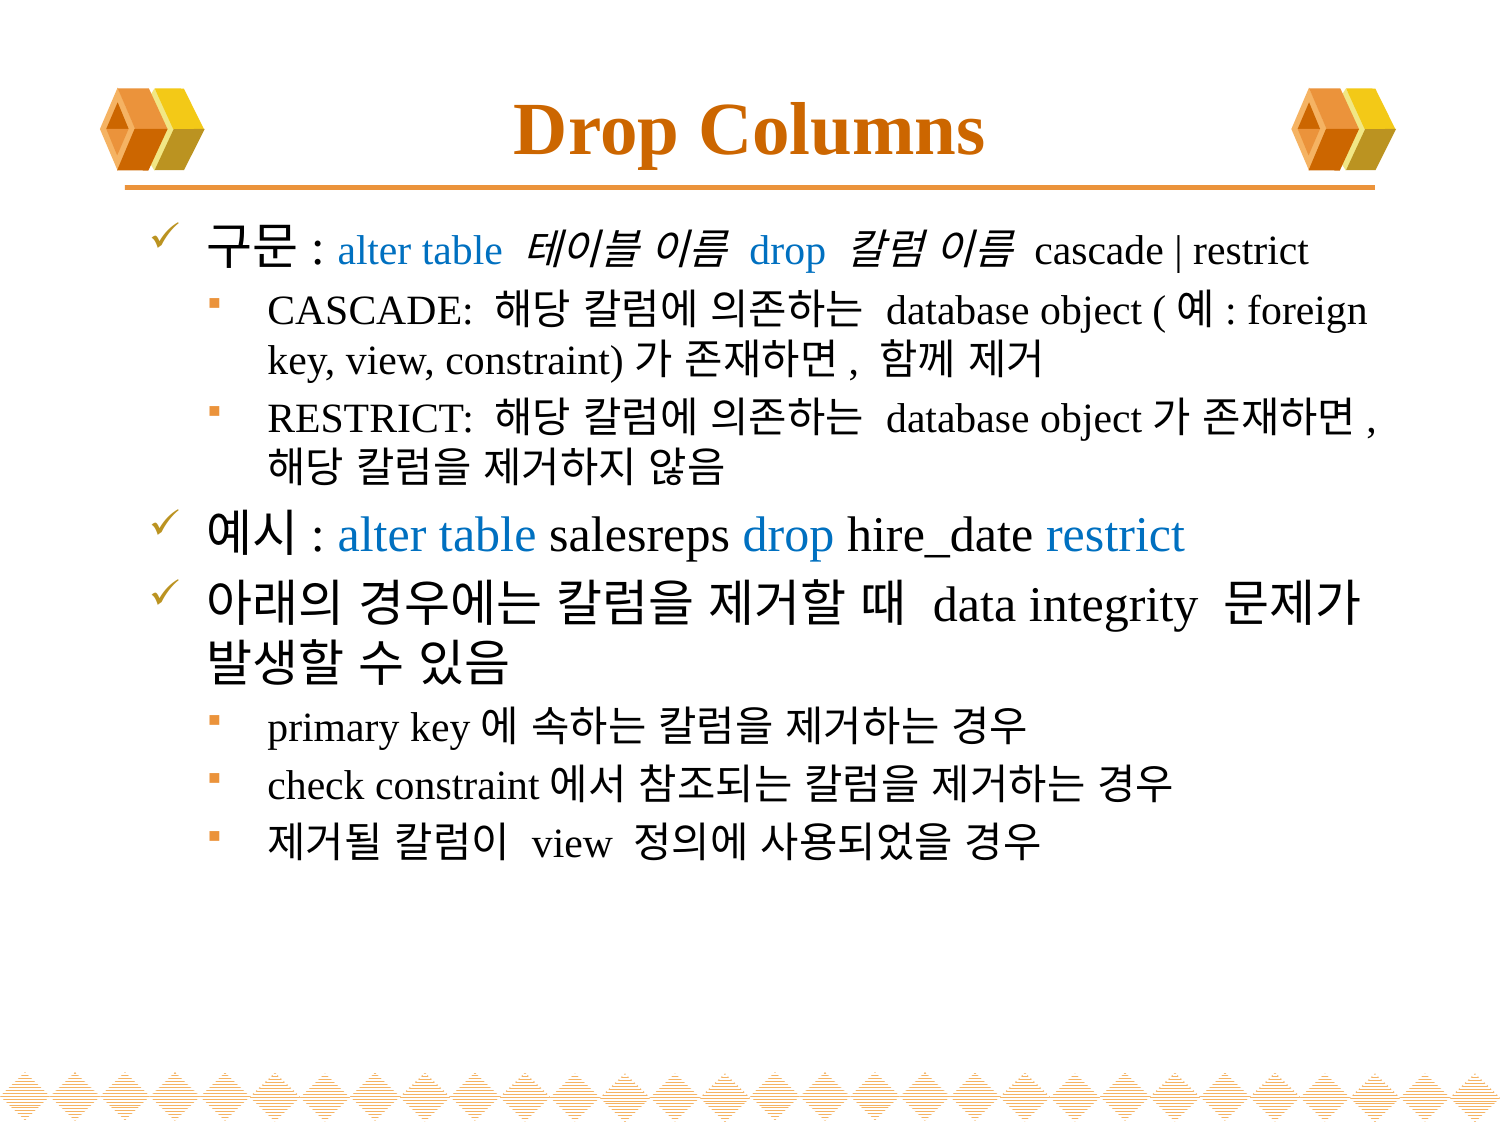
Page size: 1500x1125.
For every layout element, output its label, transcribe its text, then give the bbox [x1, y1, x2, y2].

title Drop Columns [75, 67, 1425, 182]
list 구문: alter table 테이블 이름 drop 칼럼 이름 cascade | restrict CASCADE: 해당 칼럼에 의존하는 database object (예: foreign key, view, constraint)가 존재하면, 함께 제거 RESTRICT: 해당 칼럼에 의존하는 database object가 존재하면, 해당 칼럼을 제거하지 않음 예시: alter table salesreps drop hire_date restrict 아래의 경우에는 칼럼을 제거할 때 data integrity 문제가 발생할 수 있음 primary key에 속하는 칼럼을 제거하는 경우 check constraint에서 참조되는 칼럼을 제거하는 경우 제거될 칼럼이 view 정의에 사용되었을 경우 [75, 202, 1425, 1004]
